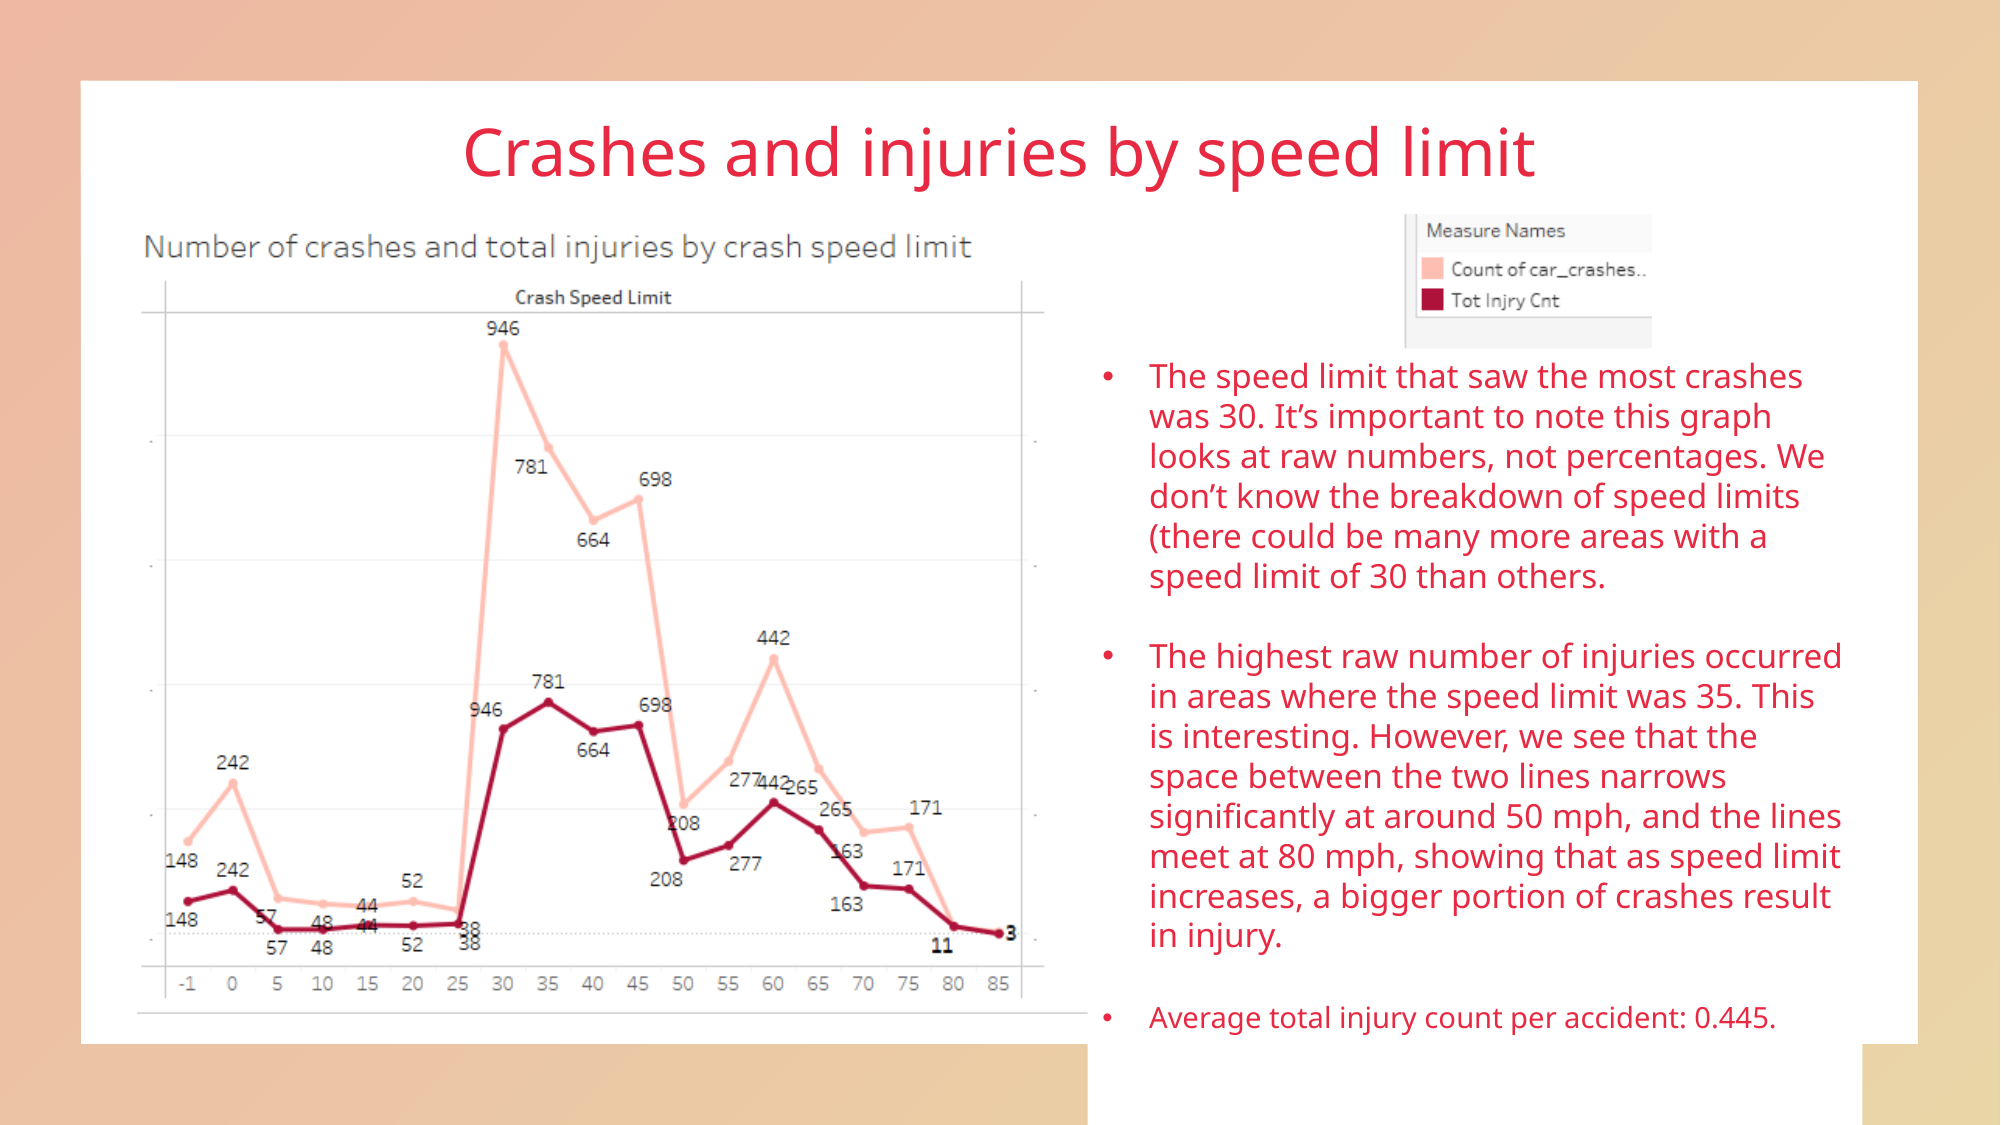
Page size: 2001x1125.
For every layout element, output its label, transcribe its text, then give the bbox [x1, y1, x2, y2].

title Crashes and injuries by speed limit [137, 111, 1863, 200]
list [137, 214, 1652, 1014]
text_box The speed limit that saw the most crashes was 30. It’s important to note this graph looks at raw numbers, not percentages. We don’t know the breakdown of speed limits (there could be many more areas with a speed limit of 30 than others. The highest raw number of injuries occurred in areas where the speed limit was 35. This is interesting. However, we see that the space between the two lines narrows significantly at around 50 mph, and the lines meet at 80 mph, showing that as speed limit increases, a bigger portion of crashes result in injury. Average total injury count per accident: 0.445. [1087, 348, 1863, 1125]
